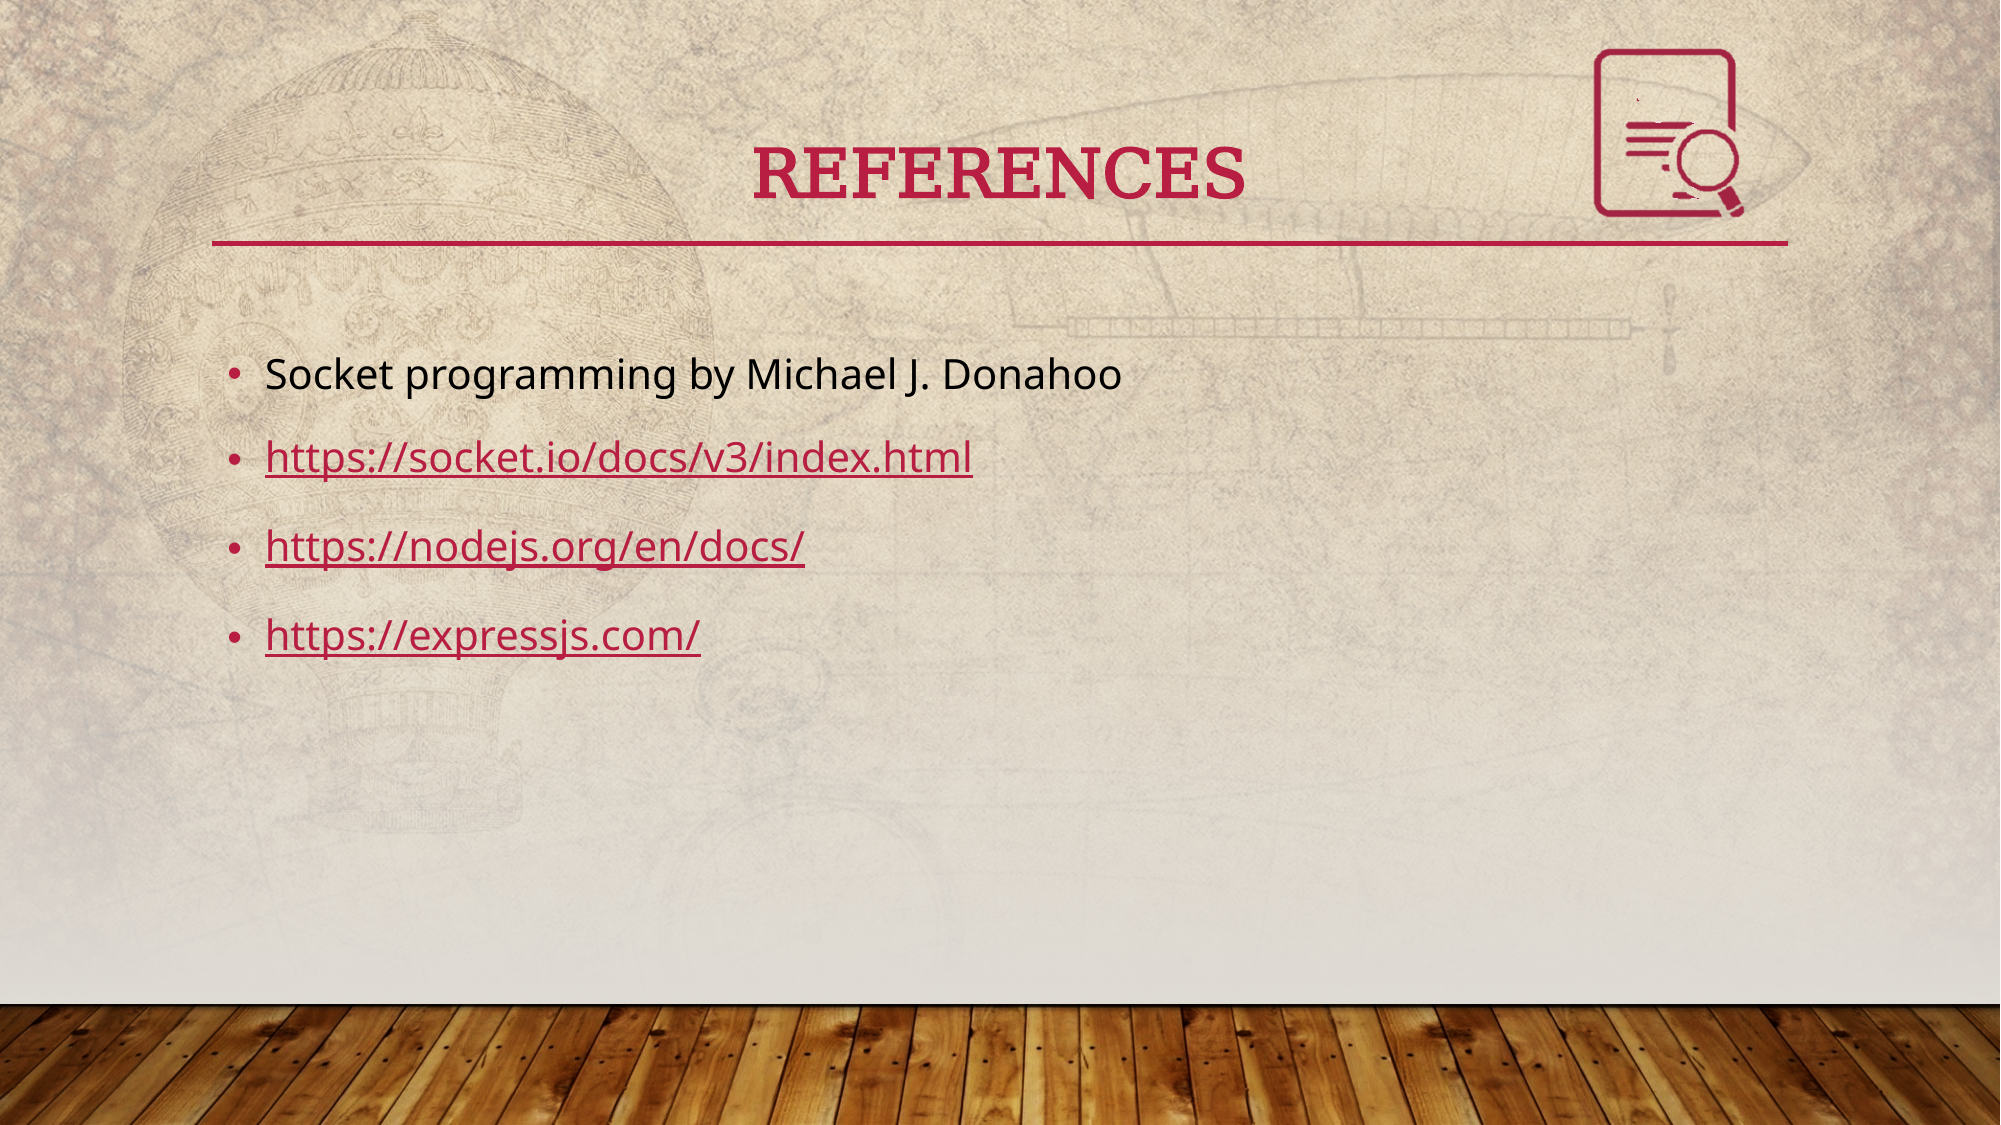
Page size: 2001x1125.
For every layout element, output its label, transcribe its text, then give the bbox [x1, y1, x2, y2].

list Socket programming by Michael J. Donahoo https://socket.io/docs/v3/index.html https://nodejs.org/en/docs/ https://expressjs.com/ [212, 330, 1788, 897]
title References [212, 131, 1788, 305]
picture [0, 1004, 2000, 1125]
picture [1584, 41, 1753, 240]
